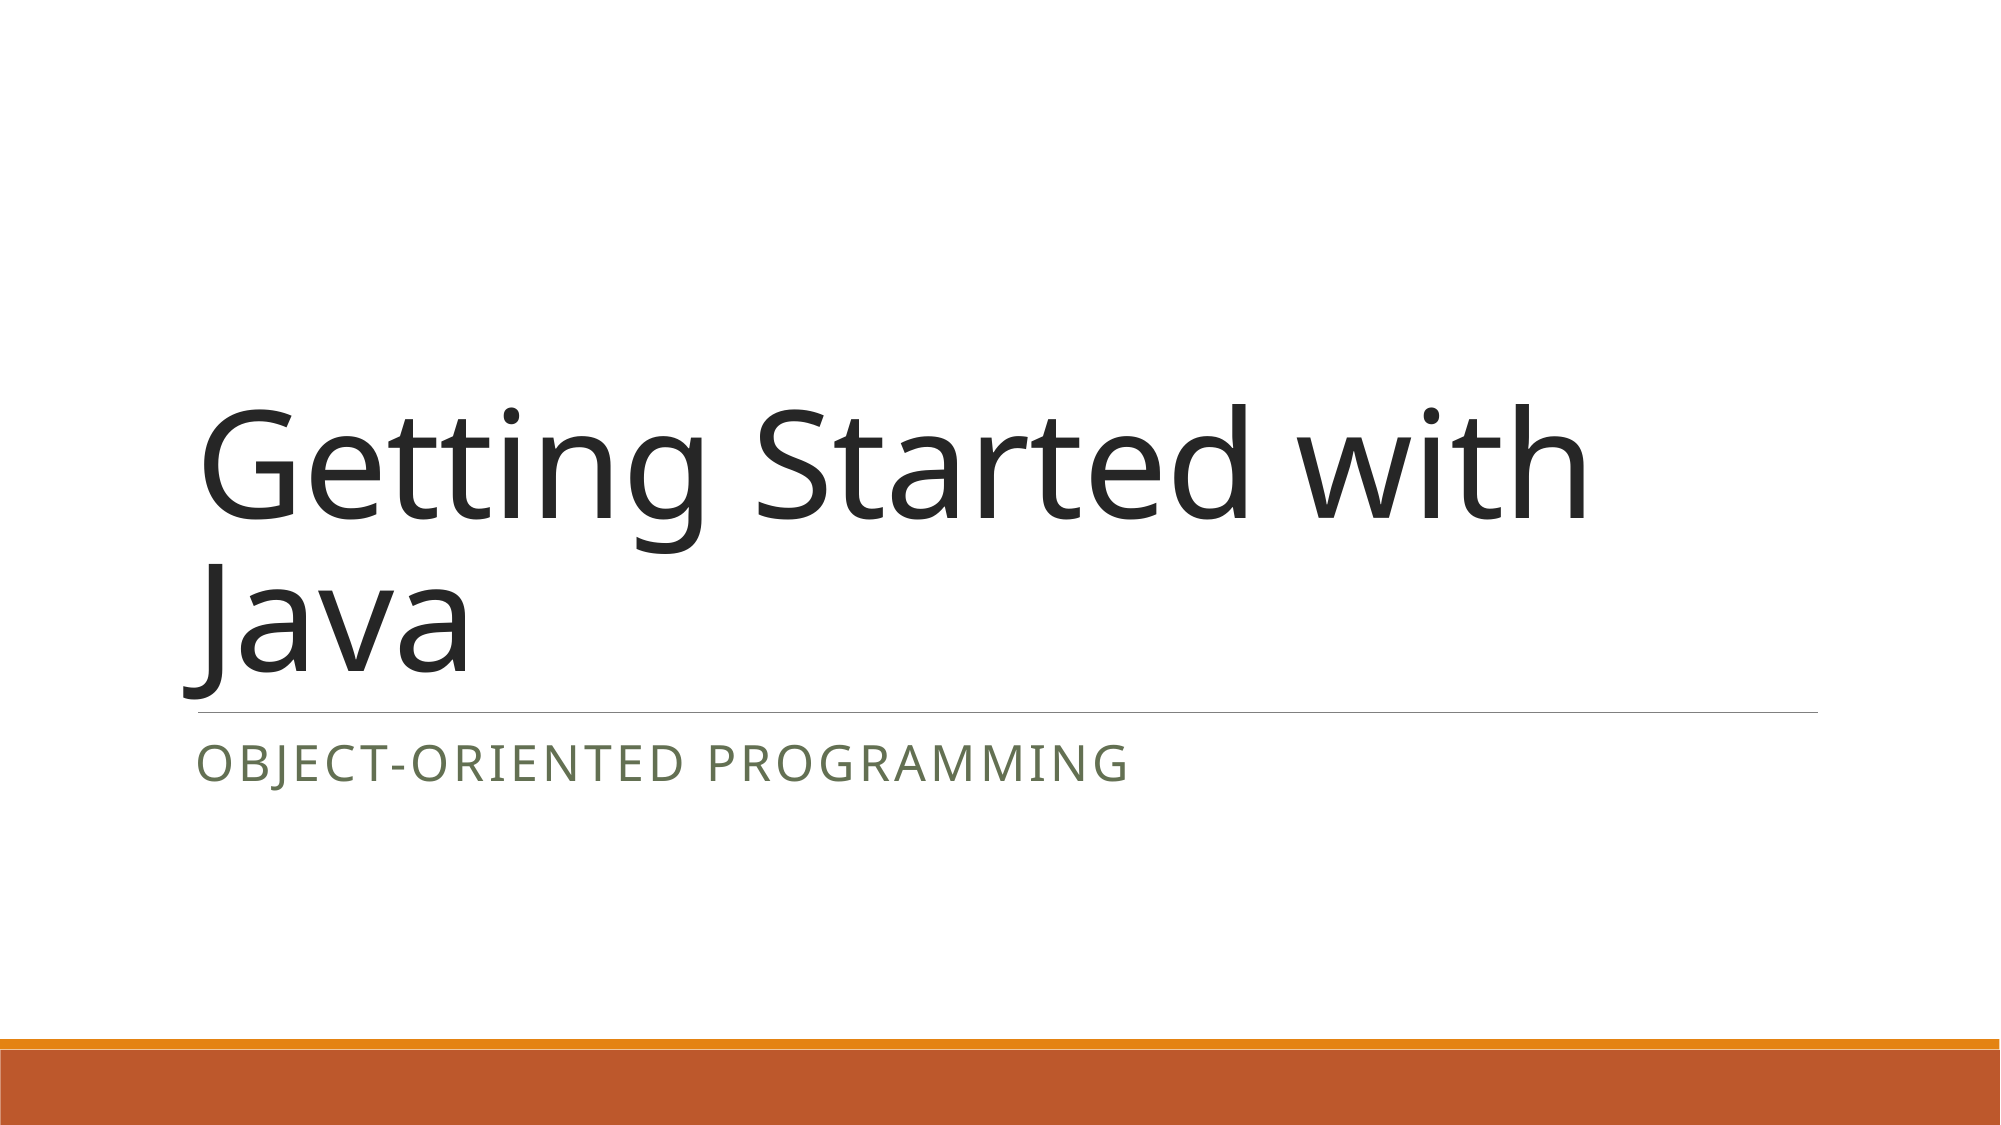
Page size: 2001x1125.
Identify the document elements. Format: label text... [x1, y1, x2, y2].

subtitle Object-Oriented Programming [180, 730, 1831, 919]
title Getting Started with Java [180, 124, 1830, 710]
